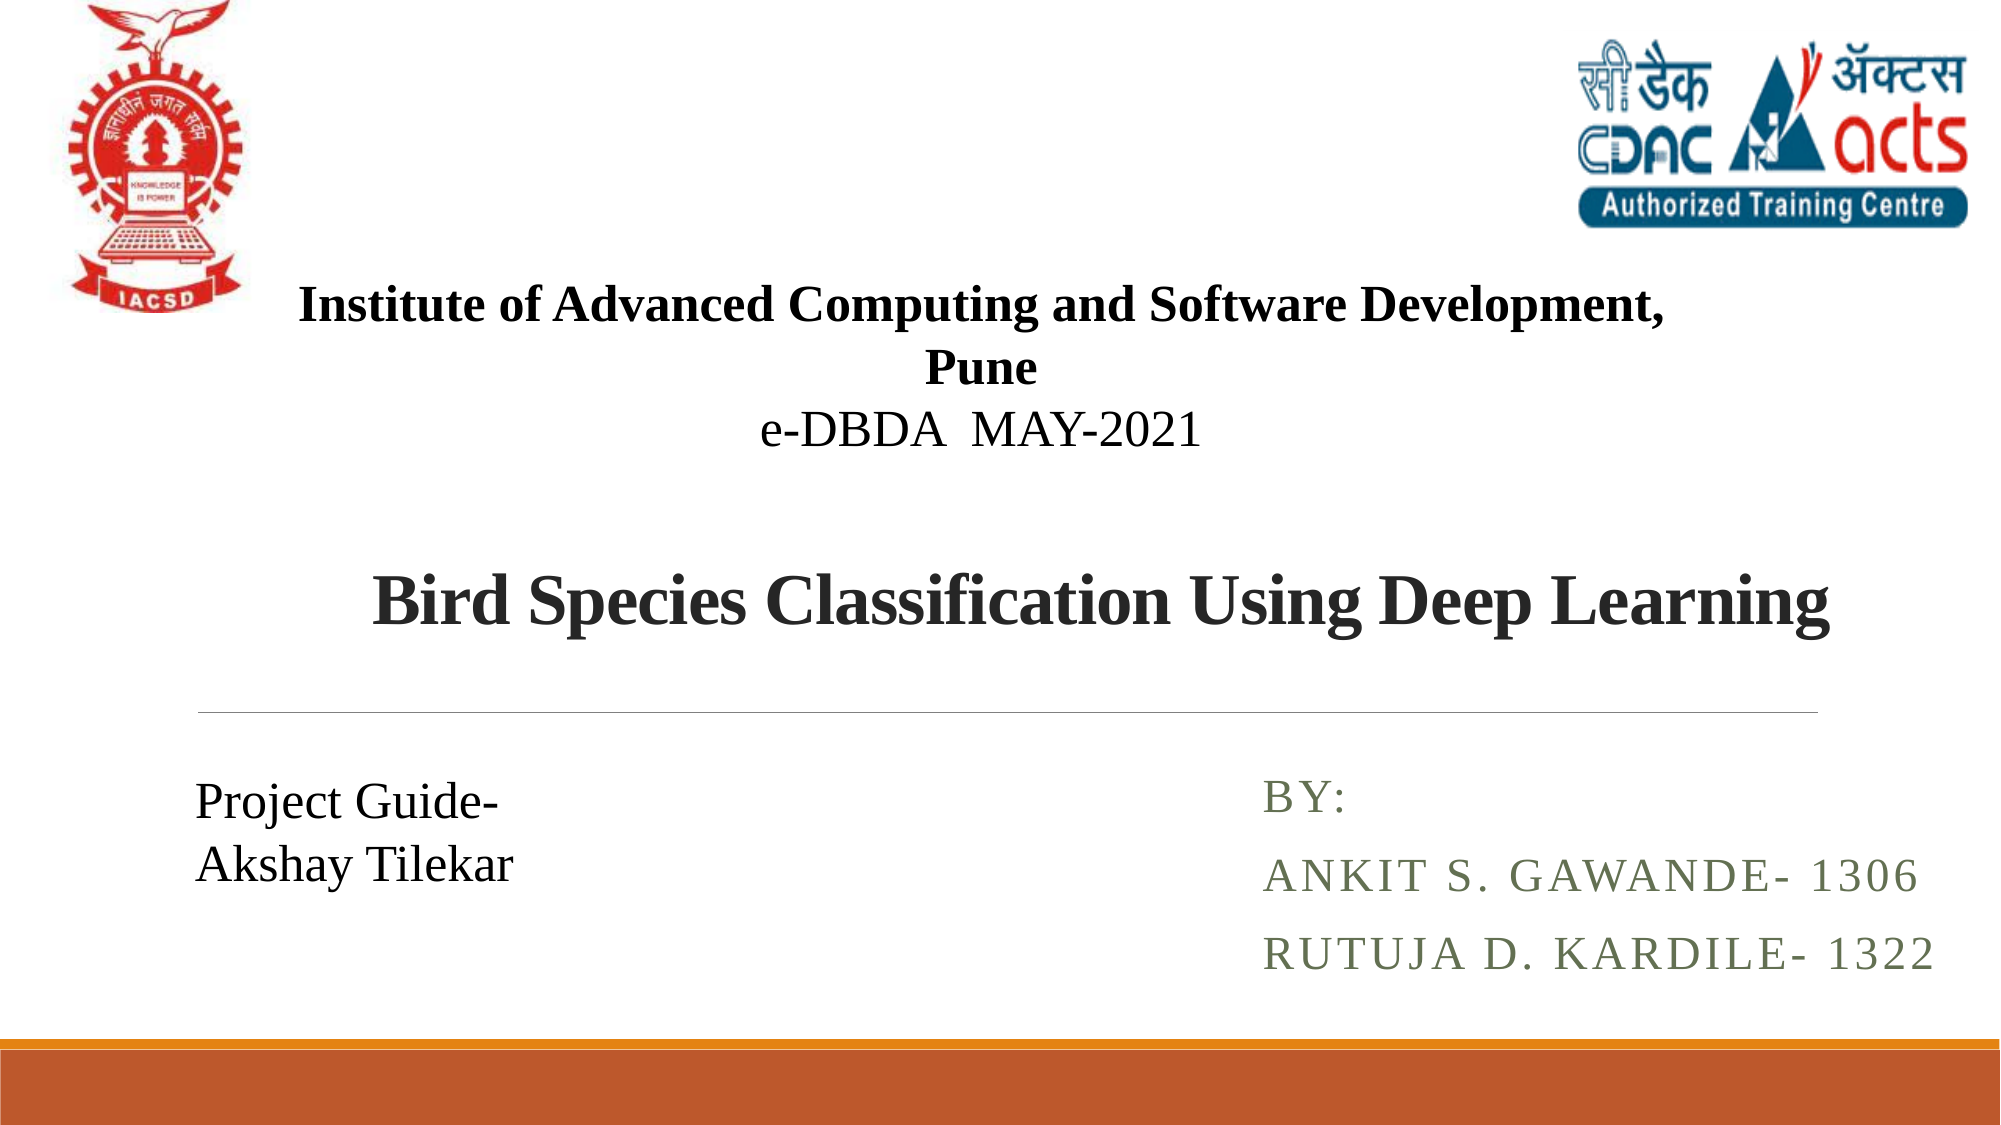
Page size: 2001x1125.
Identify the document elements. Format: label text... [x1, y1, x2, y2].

text_box Project Guide- Akshay Tilekar [179, 759, 560, 900]
title Bird Species Classification Using Deep Learning [357, 522, 1888, 648]
subtitle BY: Ankit S. gawande- 1306 Rutuja D. Kardile- 1322 [1247, 763, 2000, 989]
picture [1562, 29, 1980, 256]
picture [0, 0, 313, 313]
text_box Institute of Advanced Computing and Software Development, Pune e-DBDA MAY-2021 [277, 262, 1686, 465]
